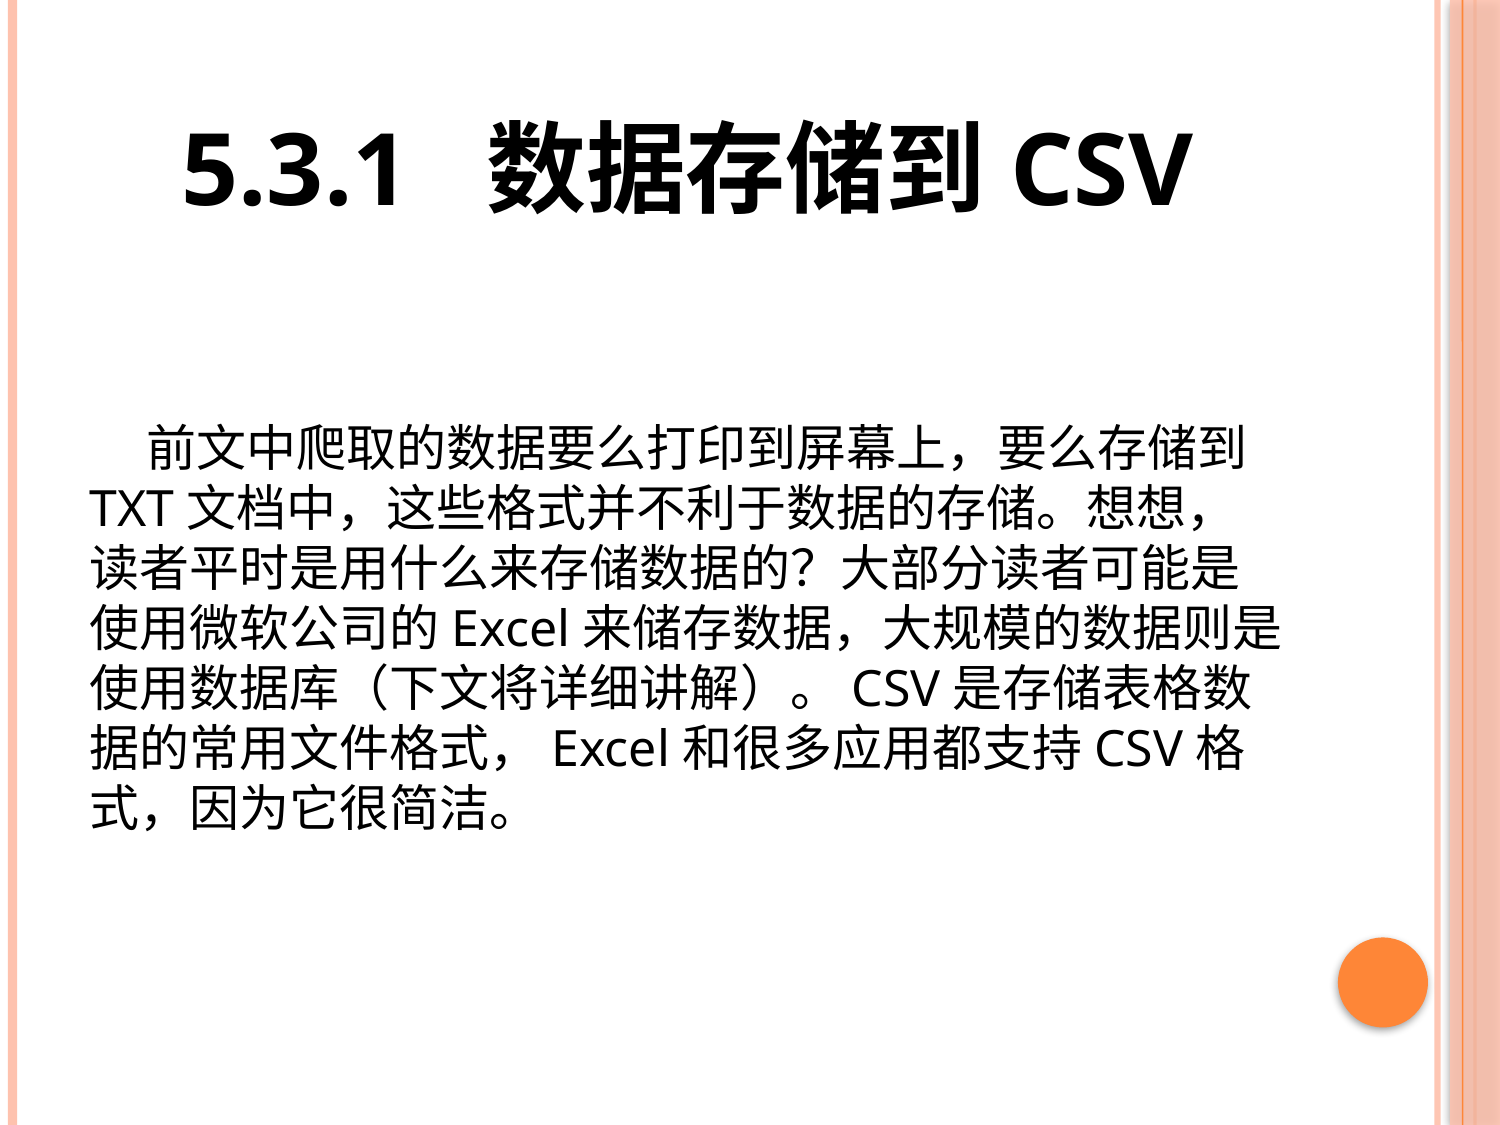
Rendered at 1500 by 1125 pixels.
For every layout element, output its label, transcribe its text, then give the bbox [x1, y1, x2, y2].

list 前文中爬取的数据要么打印到屏幕上，要么存储到TXT文档中，这些格式并不利于数据的存储。想想，读者平时是用什么来存储数据的？大部分读者可能是使用微软公司的Excel来储存数据，大规模的数据则是使用数据库（下文将详细讲解）。CSV是存储表格数据的常用文件格式，Excel和很多应用都支持CSV格式，因为它很简洁。 [75, 408, 1300, 1062]
title 5.3.1 数据存储到CSV [75, 45, 1300, 233]
